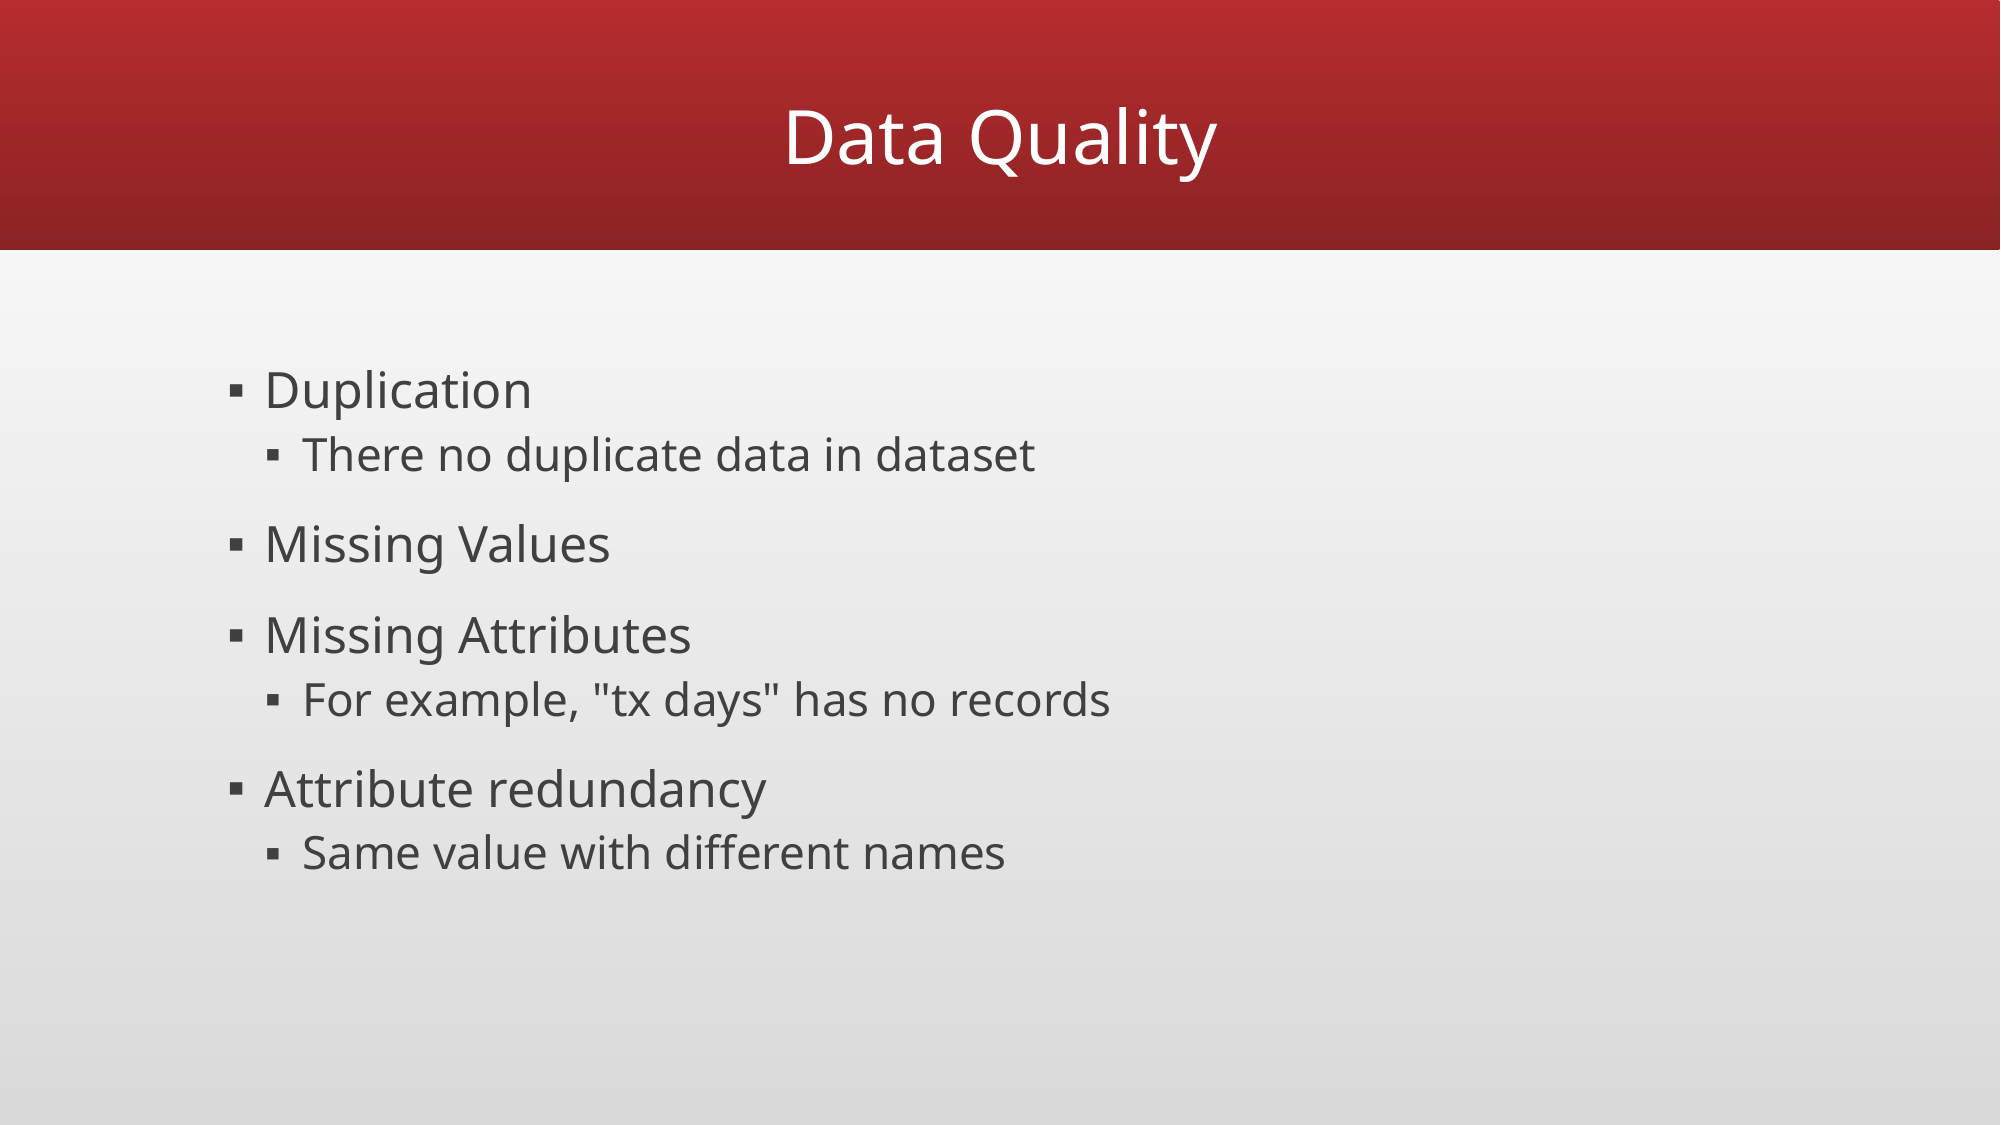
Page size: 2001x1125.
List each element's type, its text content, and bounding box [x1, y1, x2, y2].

title Data Quality [174, 31, 1825, 250]
list Duplication There no duplicate data in dataset Missing Values Missing Attributes For example, "tx days" has no records Attribute redundancy Same value with different names [212, 358, 1788, 1108]
